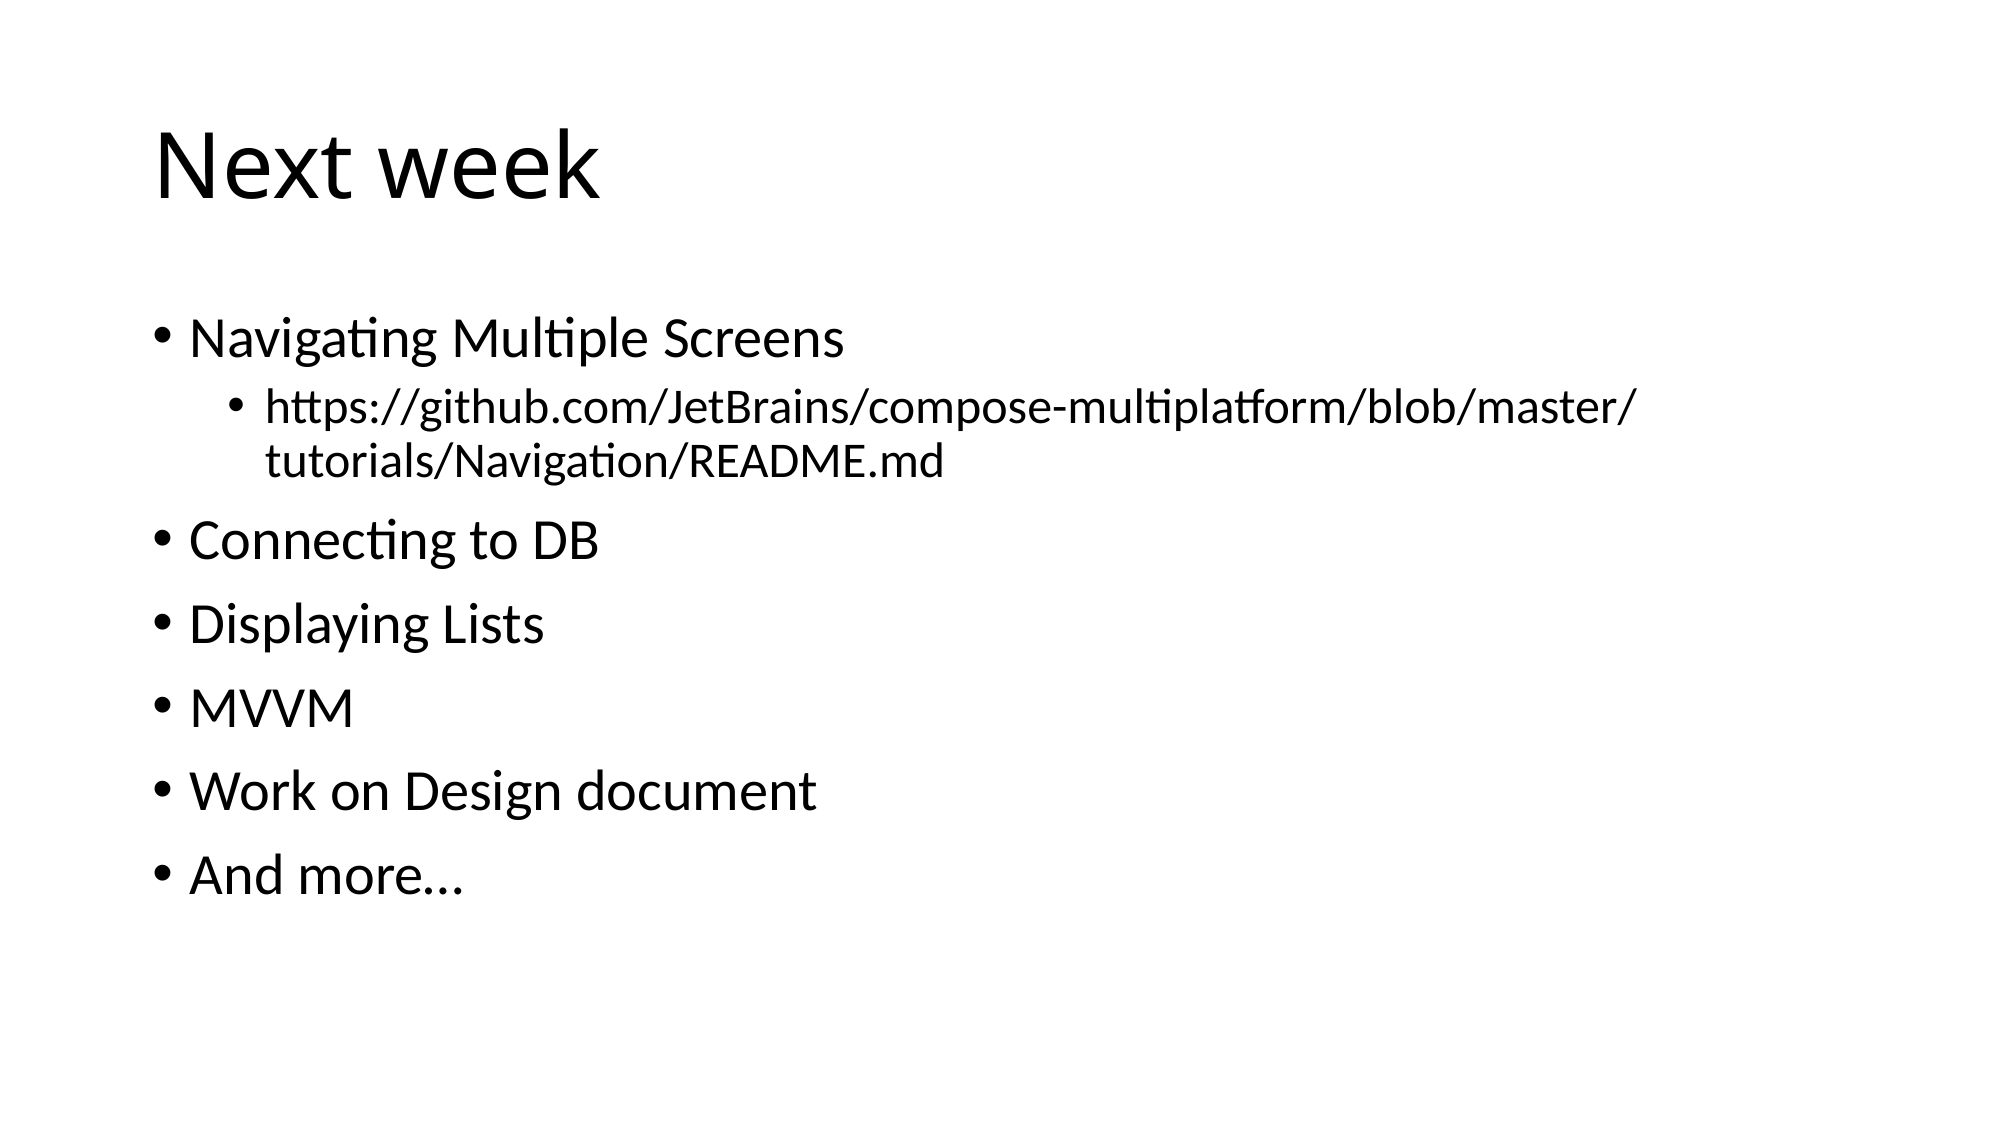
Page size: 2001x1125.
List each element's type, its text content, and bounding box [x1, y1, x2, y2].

title Next week [137, 59, 1863, 278]
list Navigating Multiple Screens https://github.com/JetBrains/compose-multiplatform/blob/master/tutorials/Navigation/README.md Connecting to DB Displaying Lists MVVM Work on Design document And more… [137, 299, 1863, 1014]
